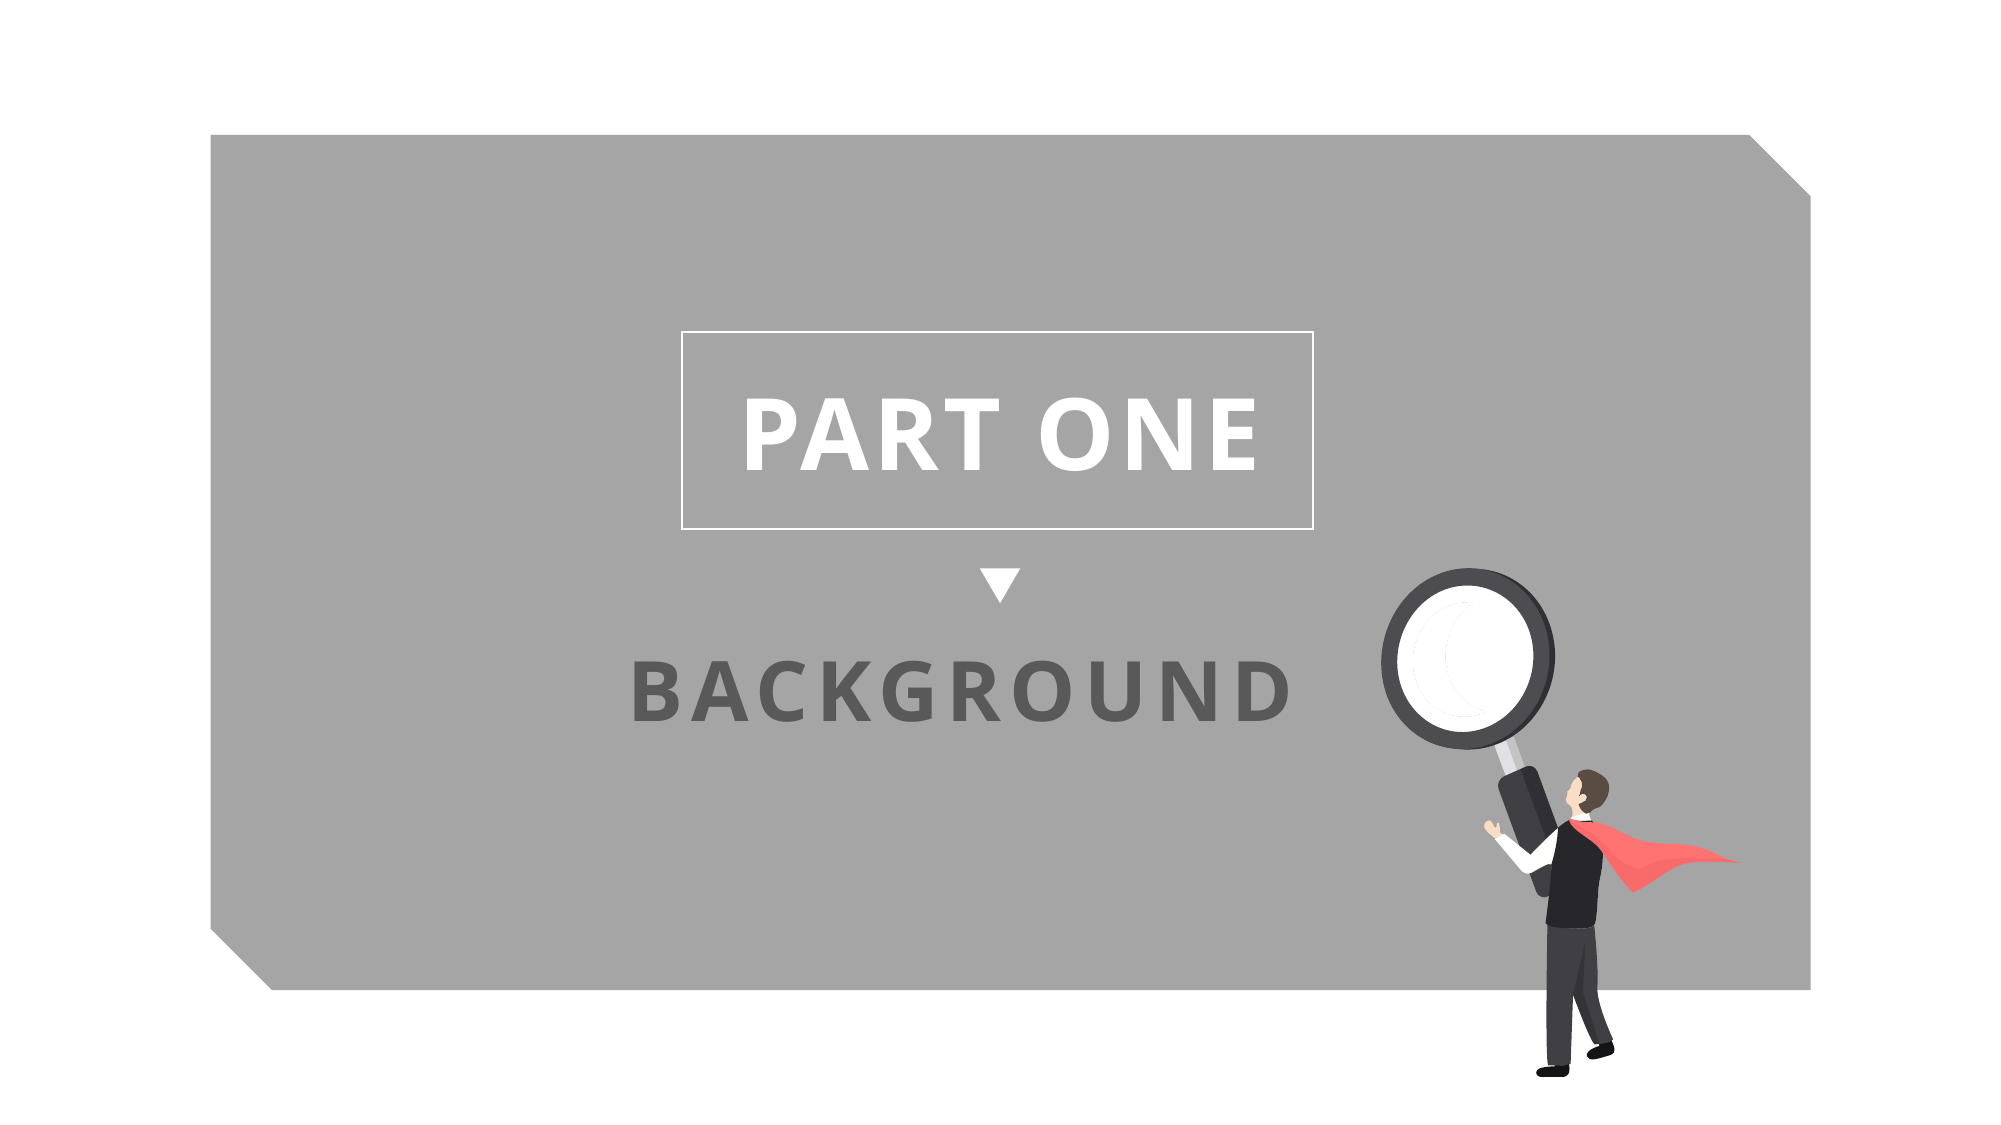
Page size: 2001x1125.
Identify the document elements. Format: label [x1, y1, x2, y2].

text_box [209, 133, 1812, 992]
picture [1380, 568, 1746, 1077]
text_box [612, 332, 1388, 747]
